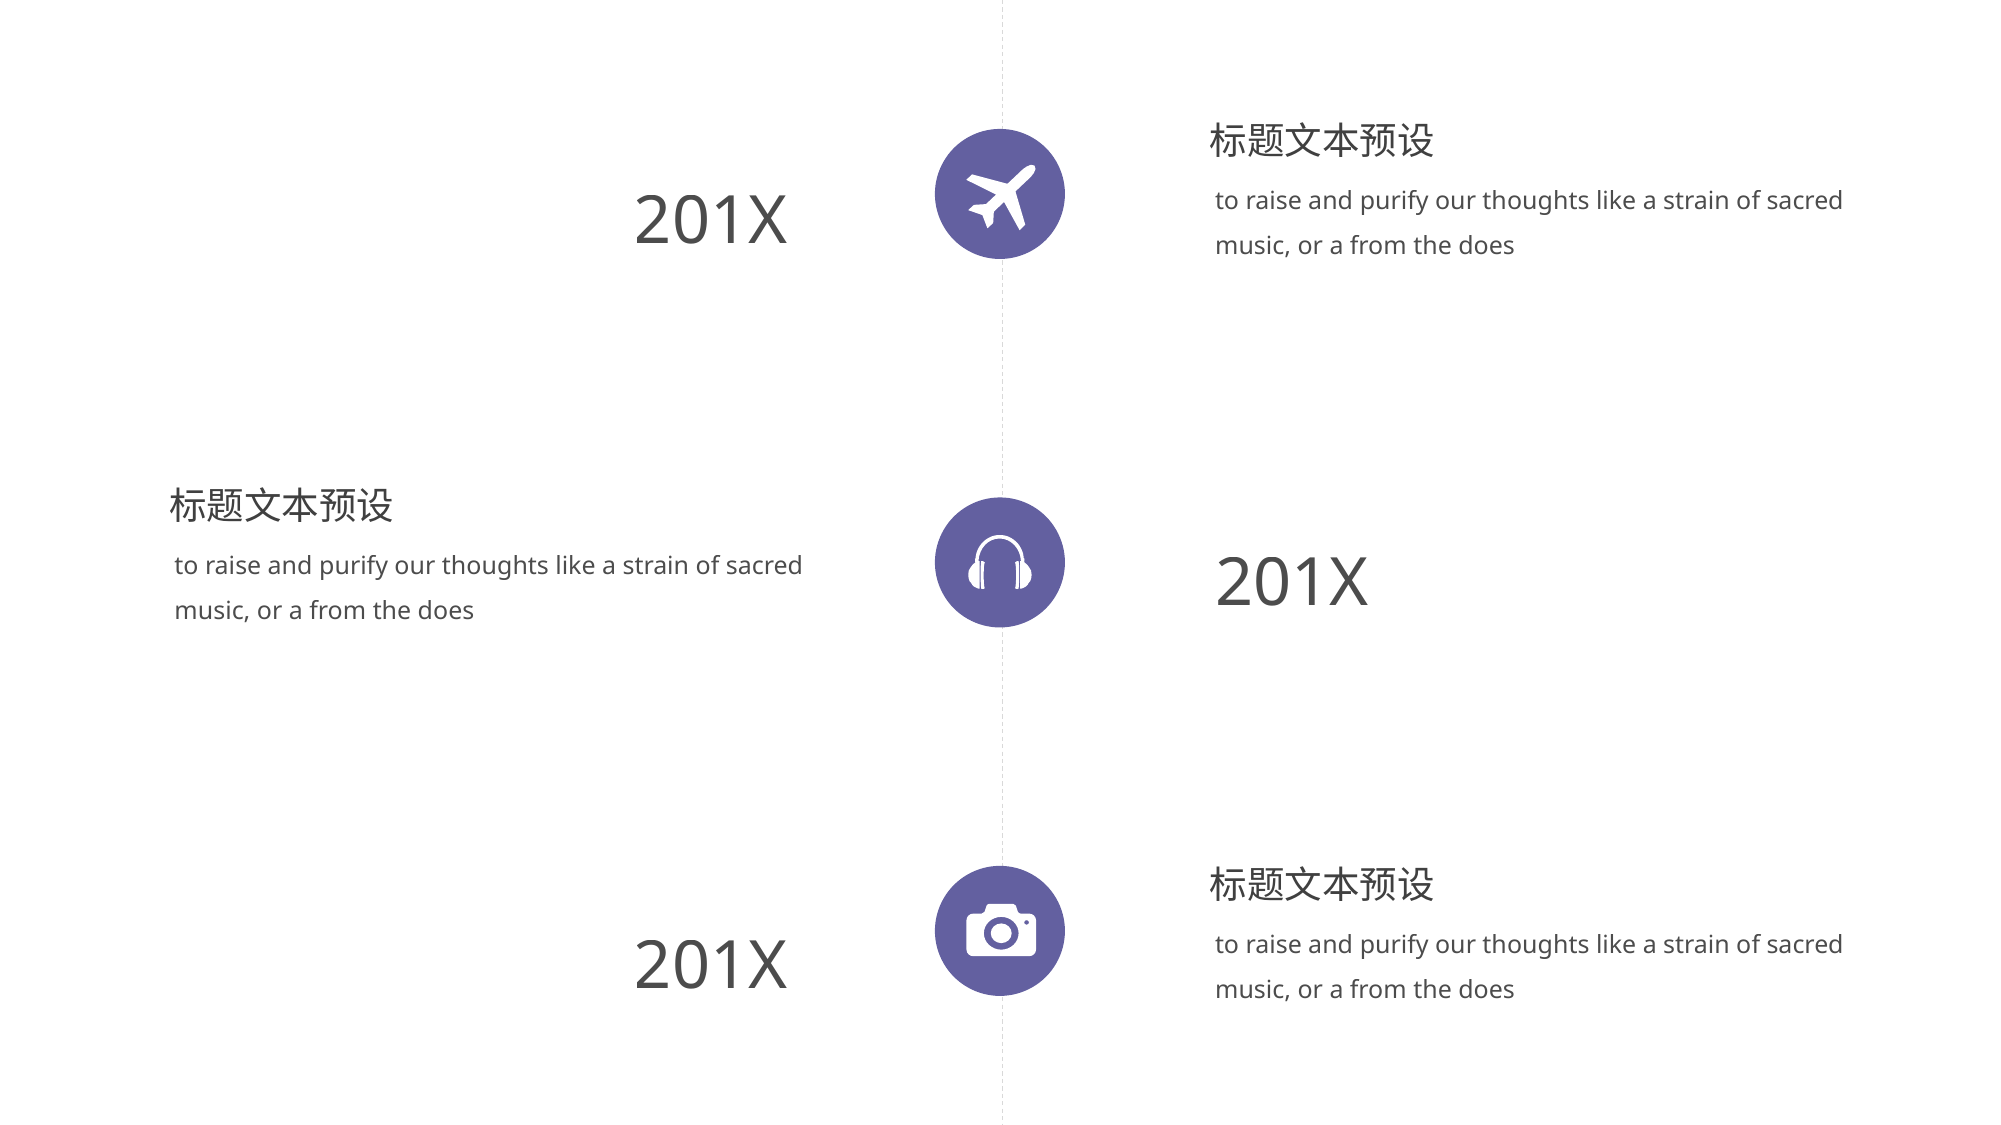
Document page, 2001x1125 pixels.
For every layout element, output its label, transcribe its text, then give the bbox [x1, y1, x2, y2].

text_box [934, 865, 1065, 996]
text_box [934, 497, 1065, 628]
text_box 201X [634, 89, 901, 265]
text_box 201X [634, 834, 901, 1010]
text_box to raise and purify our thoughts like a strain of sacred music, or a from the does [1215, 161, 1913, 267]
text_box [934, 128, 1065, 259]
text_box 标题文本预设 [1195, 853, 1470, 914]
text_box 标题文本预设 [1195, 109, 1470, 170]
text_box to raise and purify our thoughts like a strain of sacred music, or a from the does [1215, 906, 1913, 1011]
text_box 标题文本预设 [154, 474, 429, 535]
text_box to raise and purify our thoughts like a strain of sacred music, or a from the does [174, 527, 873, 632]
text_box 201X [1215, 451, 1482, 627]
